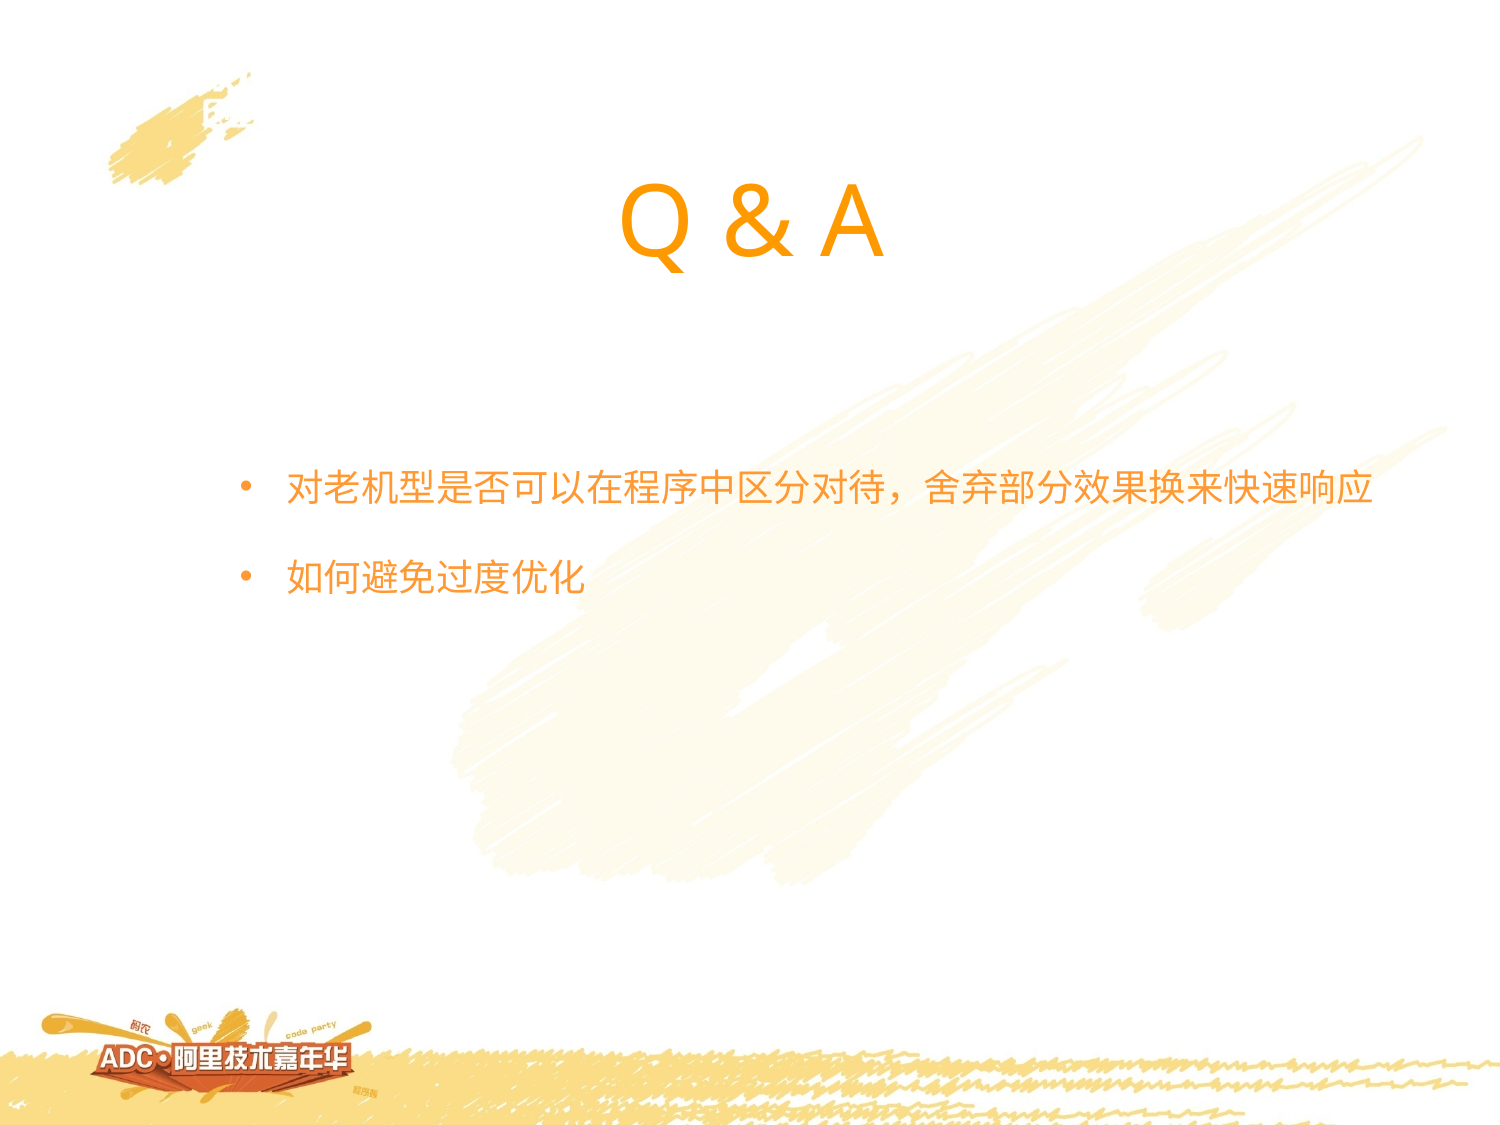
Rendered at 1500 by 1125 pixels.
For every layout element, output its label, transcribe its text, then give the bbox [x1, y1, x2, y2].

text_box Q & A [525, 149, 976, 284]
text_box 对老机型是否可以在程序中区分对待，舍弃部分效果换来快速响应 如何避免过度优化 [224, 456, 1389, 606]
picture [0, 0, 1500, 1125]
